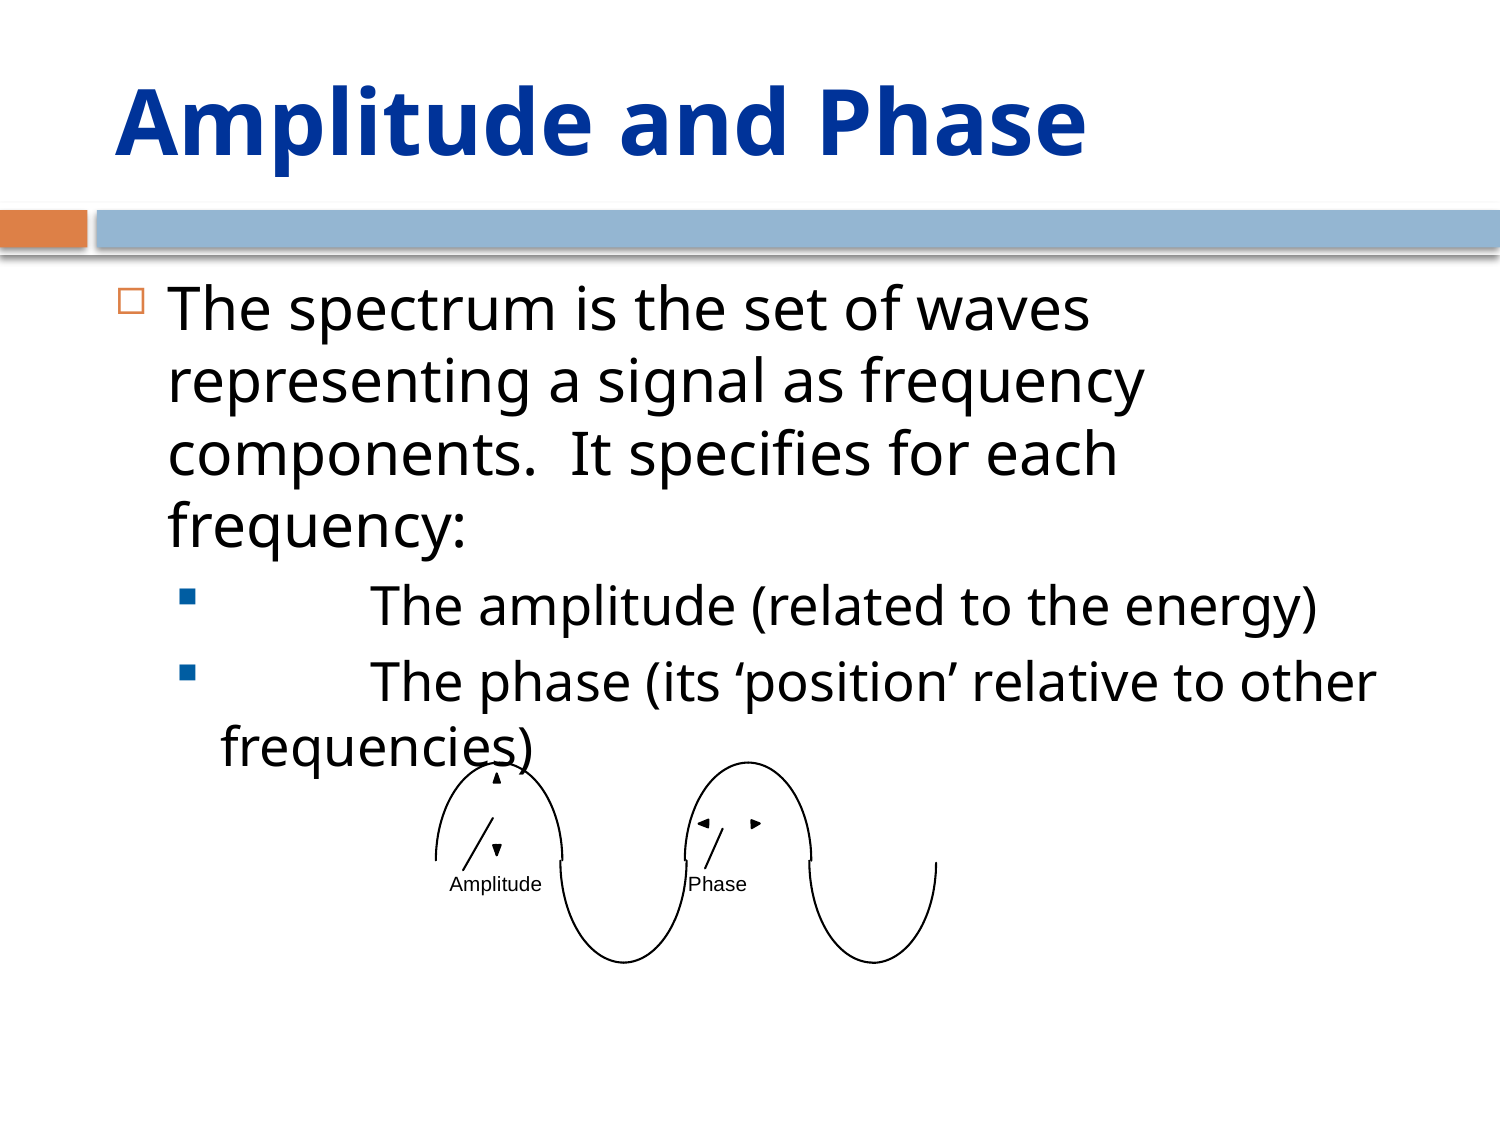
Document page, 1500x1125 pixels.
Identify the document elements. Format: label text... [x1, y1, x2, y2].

title Amplitude and Phase [100, 37, 1438, 200]
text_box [409, 709, 1039, 1012]
list The spectrum is the set of waves representing a signal as frequency components. It specifies for each frequency: The amplitude (related to the energy) The phase (its ‘position’ relative to other frequencies) [100, 262, 1438, 650]
